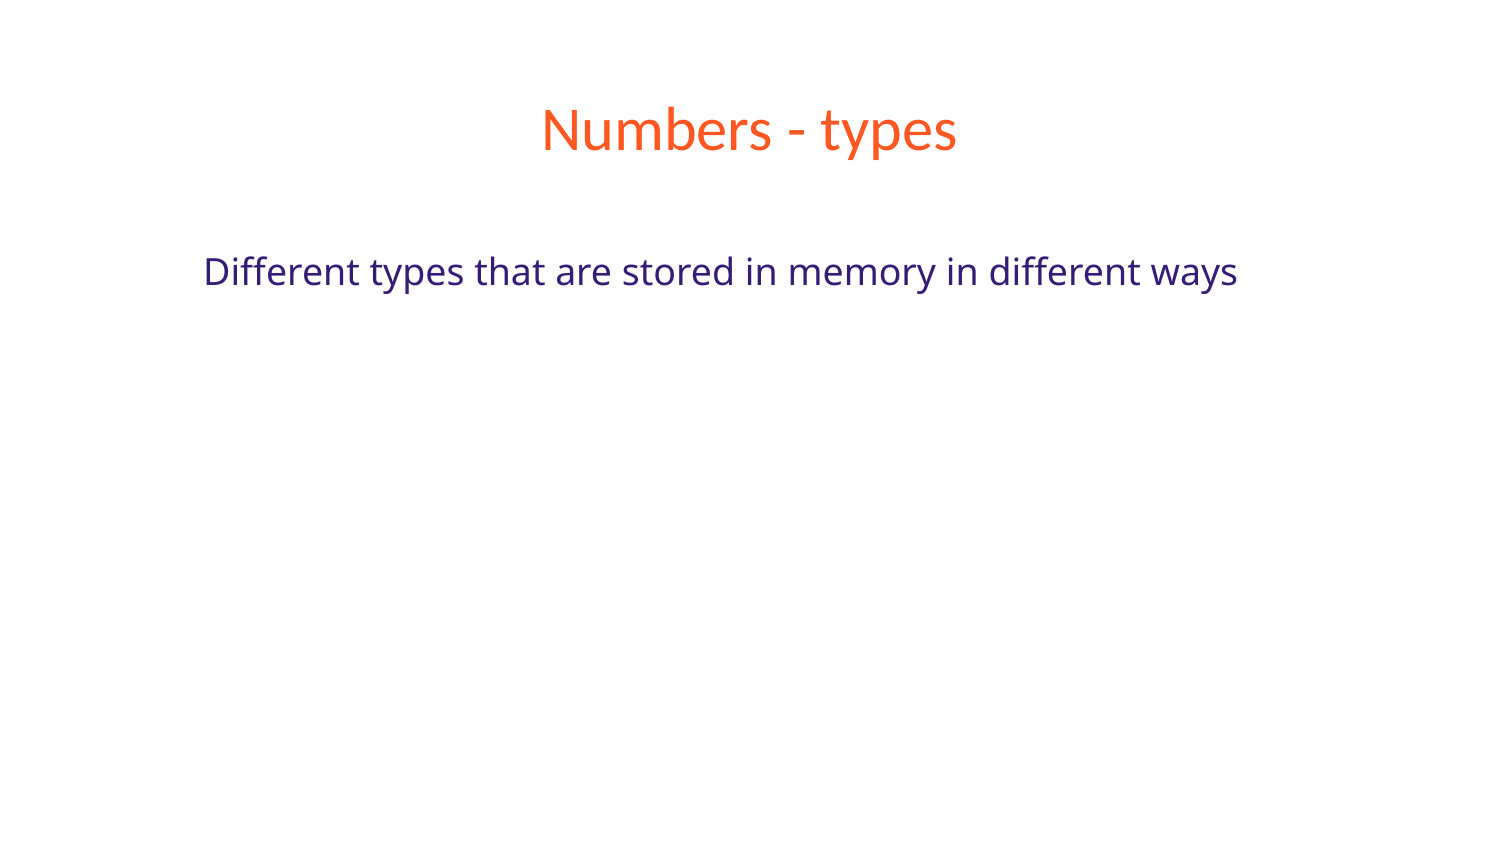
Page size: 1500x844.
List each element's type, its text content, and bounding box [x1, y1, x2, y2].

title Numbers - types [51, 72, 1449, 167]
list Different types that are stored in memory in different ways [188, 225, 1389, 787]
